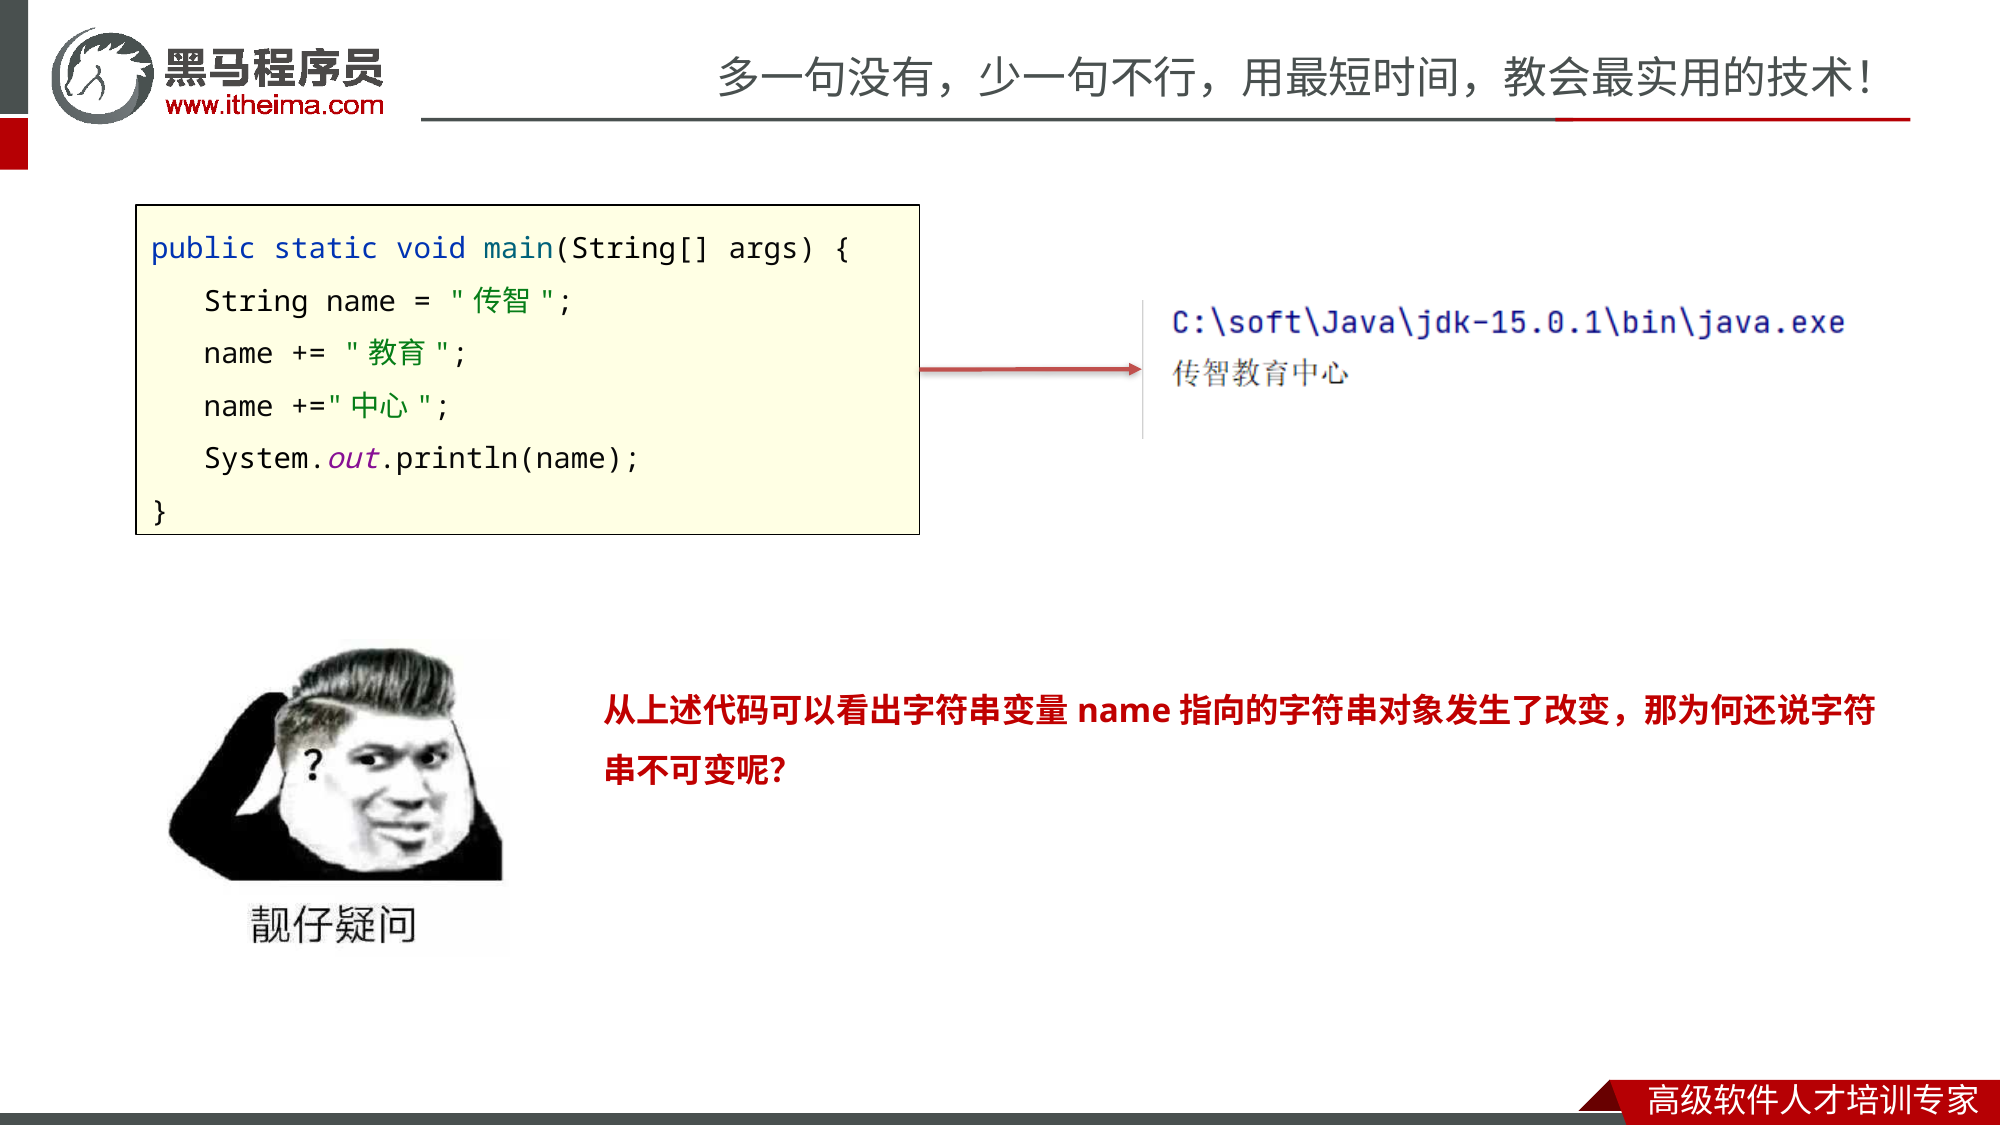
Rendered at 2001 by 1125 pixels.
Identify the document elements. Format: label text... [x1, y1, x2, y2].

text_box public static void main(String[] args) { String name = "传智"; name += "教育"; name +="中心"; System.out.println(name); } [136, 204, 920, 535]
picture [50, 26, 384, 125]
text_box 从上述代码可以看出字符串变量name指向的字符串对象发生了改变，那为何还说字符串不可变呢？ [588, 661, 1915, 797]
picture [1141, 300, 1865, 439]
picture [135, 628, 550, 957]
